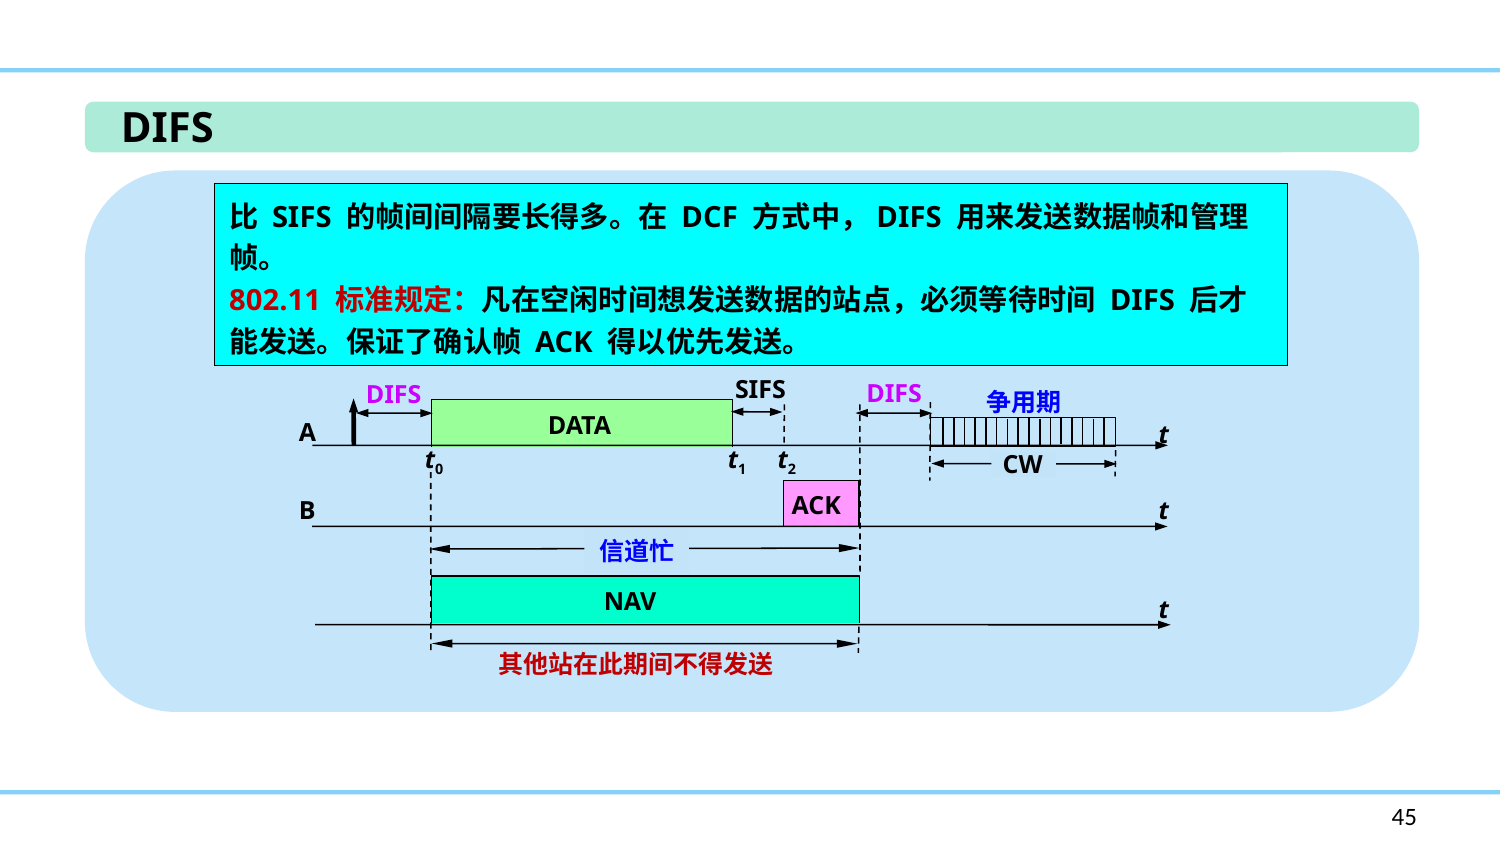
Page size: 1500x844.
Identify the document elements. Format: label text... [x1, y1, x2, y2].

text_box 比 SIFS 的帧间间隔要长得多。在 DCF 方式中，DIFS 用来发送数据帧和管理帧。 802.11 标准规定：凡在空闲时间想发送数据的站点，必须等待时间 DIFS 后才能发送。保证了确认帧 ACK 得以优先发送。 [214, 183, 1288, 366]
text_box [82, 168, 1422, 715]
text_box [281, 366, 1186, 687]
text_box [84, 101, 106, 153]
text_box [230, 101, 1420, 153]
text_box DIFS [106, 93, 230, 159]
slide_number 45 [1376, 792, 1472, 838]
